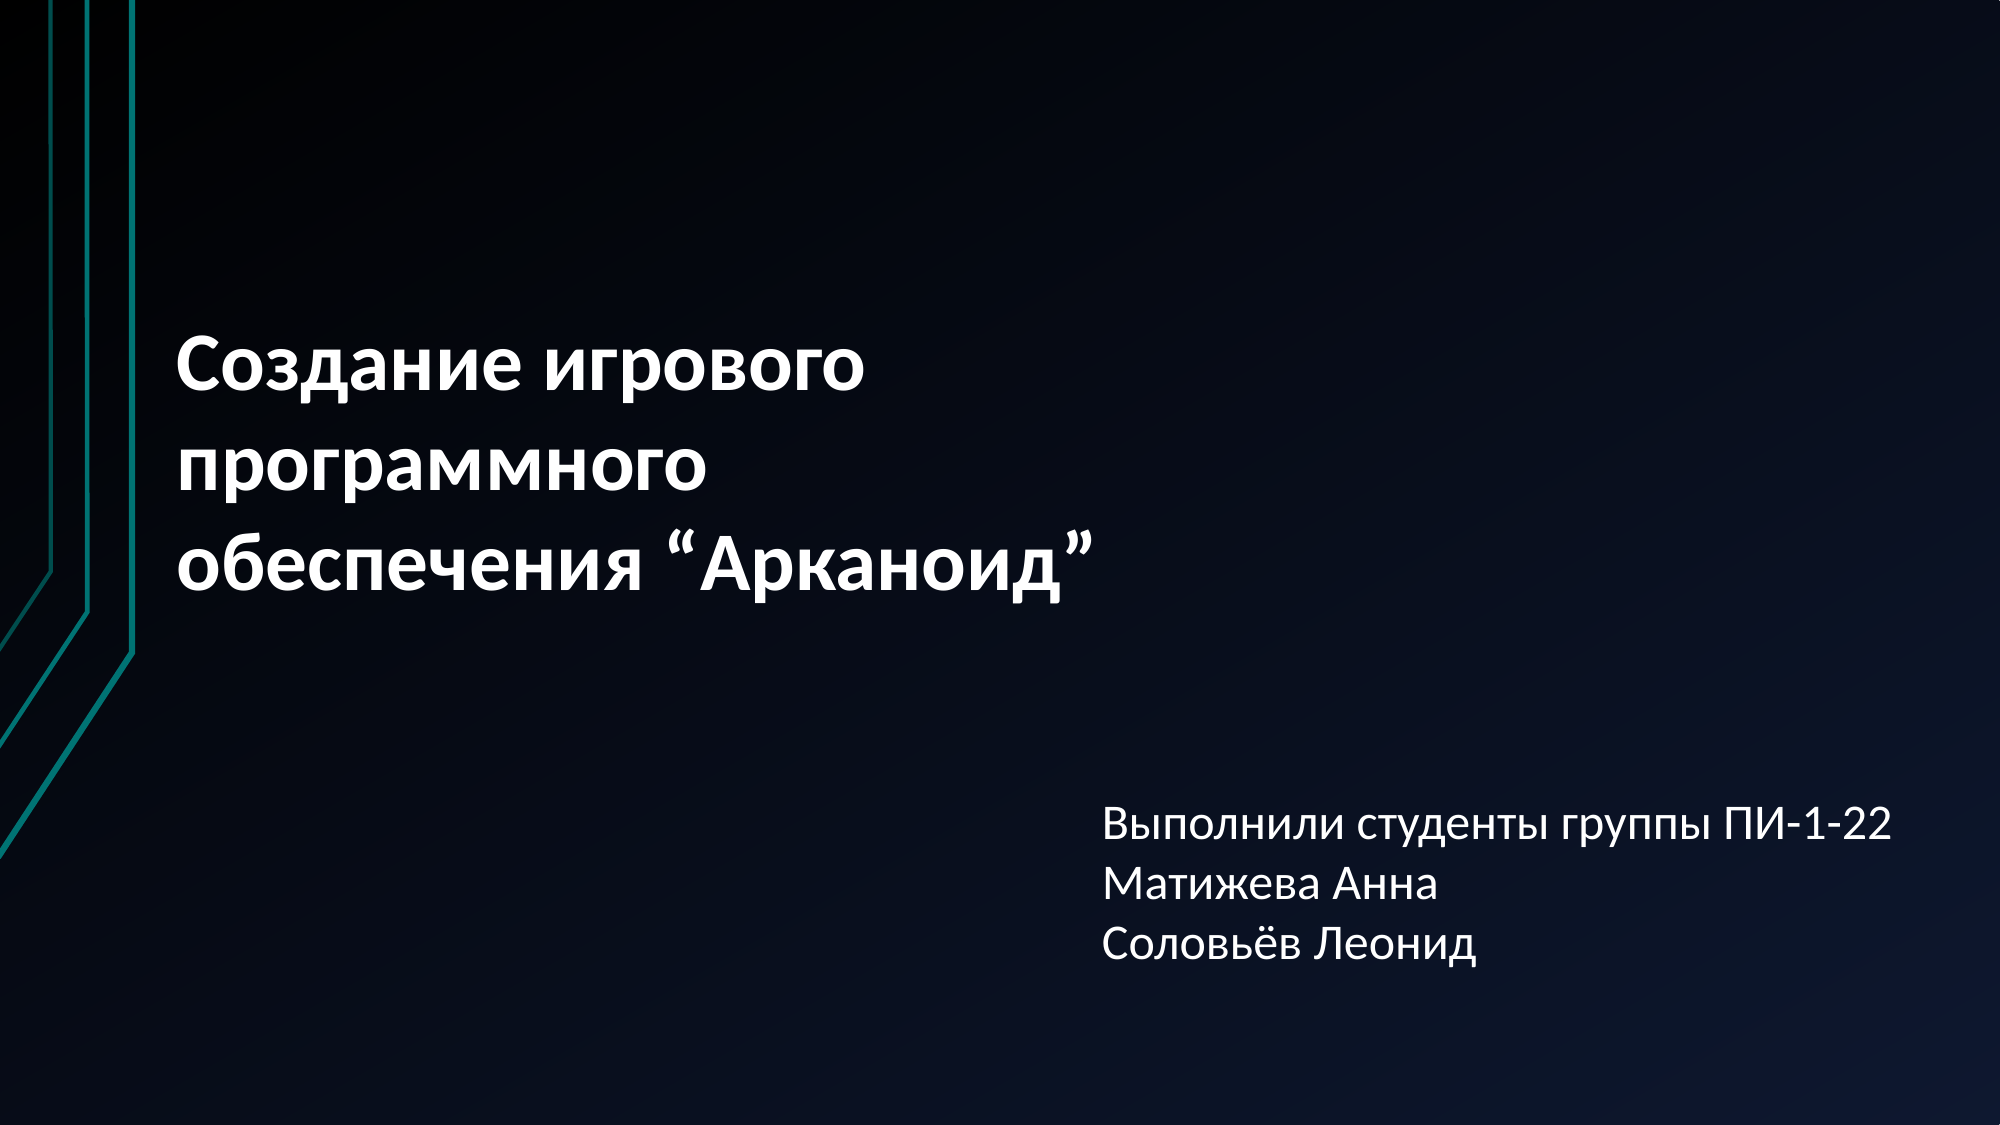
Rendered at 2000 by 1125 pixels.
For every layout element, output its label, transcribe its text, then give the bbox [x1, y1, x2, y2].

text_box Выполнили студенты группы ПИ-1-22 Матижева Анна Соловьёв Леонид [1087, 782, 2000, 977]
text_box Создание игрового программного обеспечения “Арканоид” [162, 299, 1165, 615]
